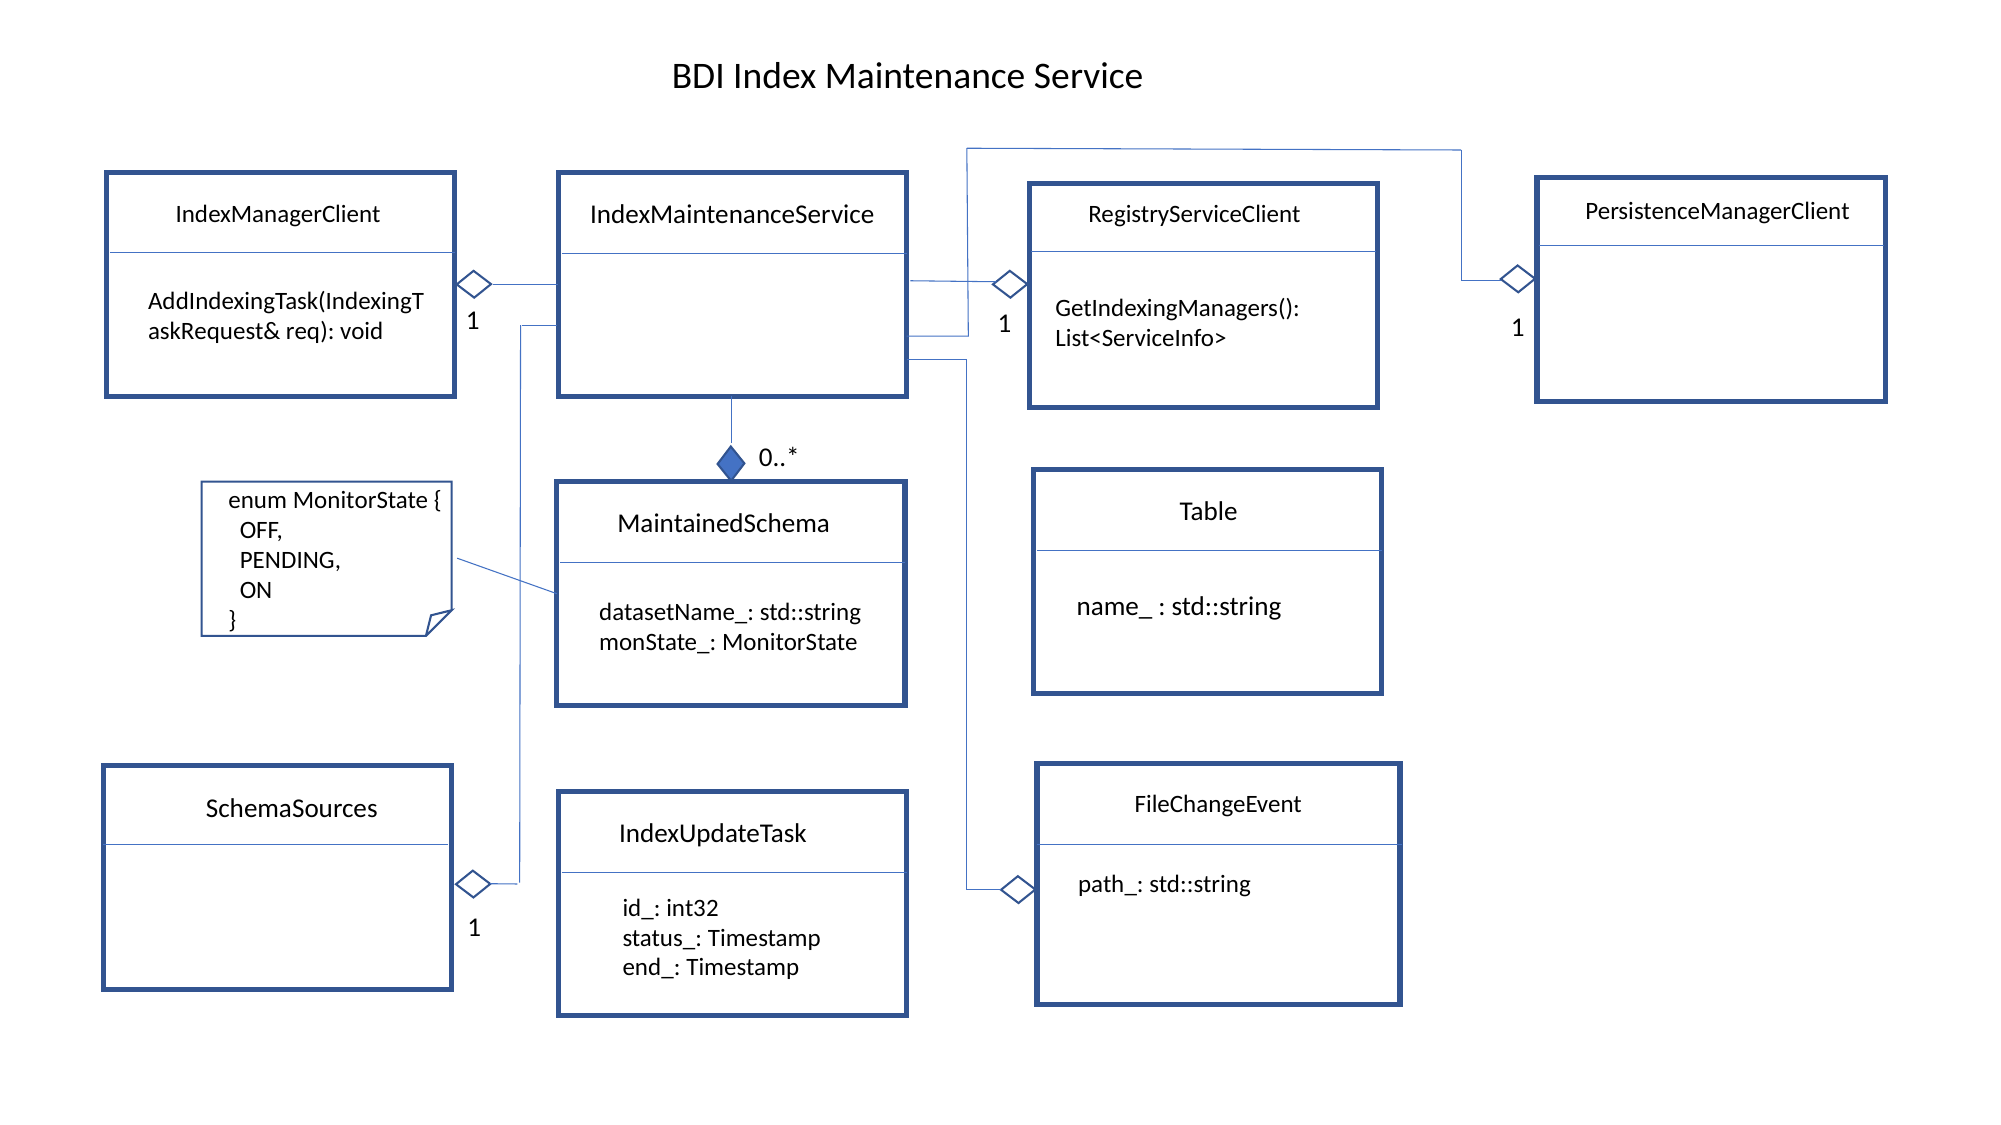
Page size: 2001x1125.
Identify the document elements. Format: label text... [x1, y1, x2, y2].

text_box IndexUpdateTask [604, 807, 822, 855]
text_box name_ : std::string [1061, 581, 1349, 629]
text_box [999, 874, 1038, 905]
text_box AddIndexingTask(IndexingTaskRequest& req): void [133, 277, 440, 352]
text_box [716, 444, 744, 483]
text_box [1499, 264, 1537, 294]
text_box 1 [452, 901, 497, 950]
text_box 0..* [744, 432, 848, 480]
text_box [991, 269, 1029, 297]
text_box [105, 171, 456, 397]
text_box [102, 764, 453, 991]
text_box RegistryServiceClient [1073, 190, 1316, 236]
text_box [458, 559, 519, 594]
text_box IndexMaintenanceService [575, 188, 890, 236]
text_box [521, 559, 557, 594]
text_box [1536, 177, 1886, 403]
text_box PersistenceManagerClient [1570, 186, 1866, 232]
text_box GetIndexingManagers(): List<ServiceInfo> [1040, 283, 1347, 359]
text_box 1 [1496, 301, 1540, 349]
text_box path_: std::string [1063, 860, 1267, 905]
text_box BDI Index Maintenance Service [657, 44, 1694, 104]
text_box [454, 869, 491, 899]
text_box IndexManagerClient [160, 190, 396, 235]
text_box enum MonitorState { OFF, PENDING, ON } [213, 475, 458, 641]
text_box 1 [451, 295, 495, 343]
text_box Table [1164, 485, 1253, 534]
text_box id_: int32 status_: Timestamp end_: Timestamp [607, 883, 837, 989]
text_box MaintainedSchema [602, 498, 846, 546]
text_box [557, 171, 908, 397]
text_box [1028, 182, 1379, 408]
text_box FileChangeEvent [1119, 780, 1318, 825]
text_box [200, 480, 213, 637]
text_box datasetName_: std::string monState_: MonitorState [584, 588, 890, 663]
text_box [1036, 763, 1401, 1005]
text_box SchemaSources [190, 782, 393, 830]
text_box [557, 790, 908, 1016]
text_box 1 [982, 297, 1027, 345]
text_box [1033, 468, 1383, 694]
text_box [455, 269, 493, 295]
text_box [556, 481, 906, 707]
